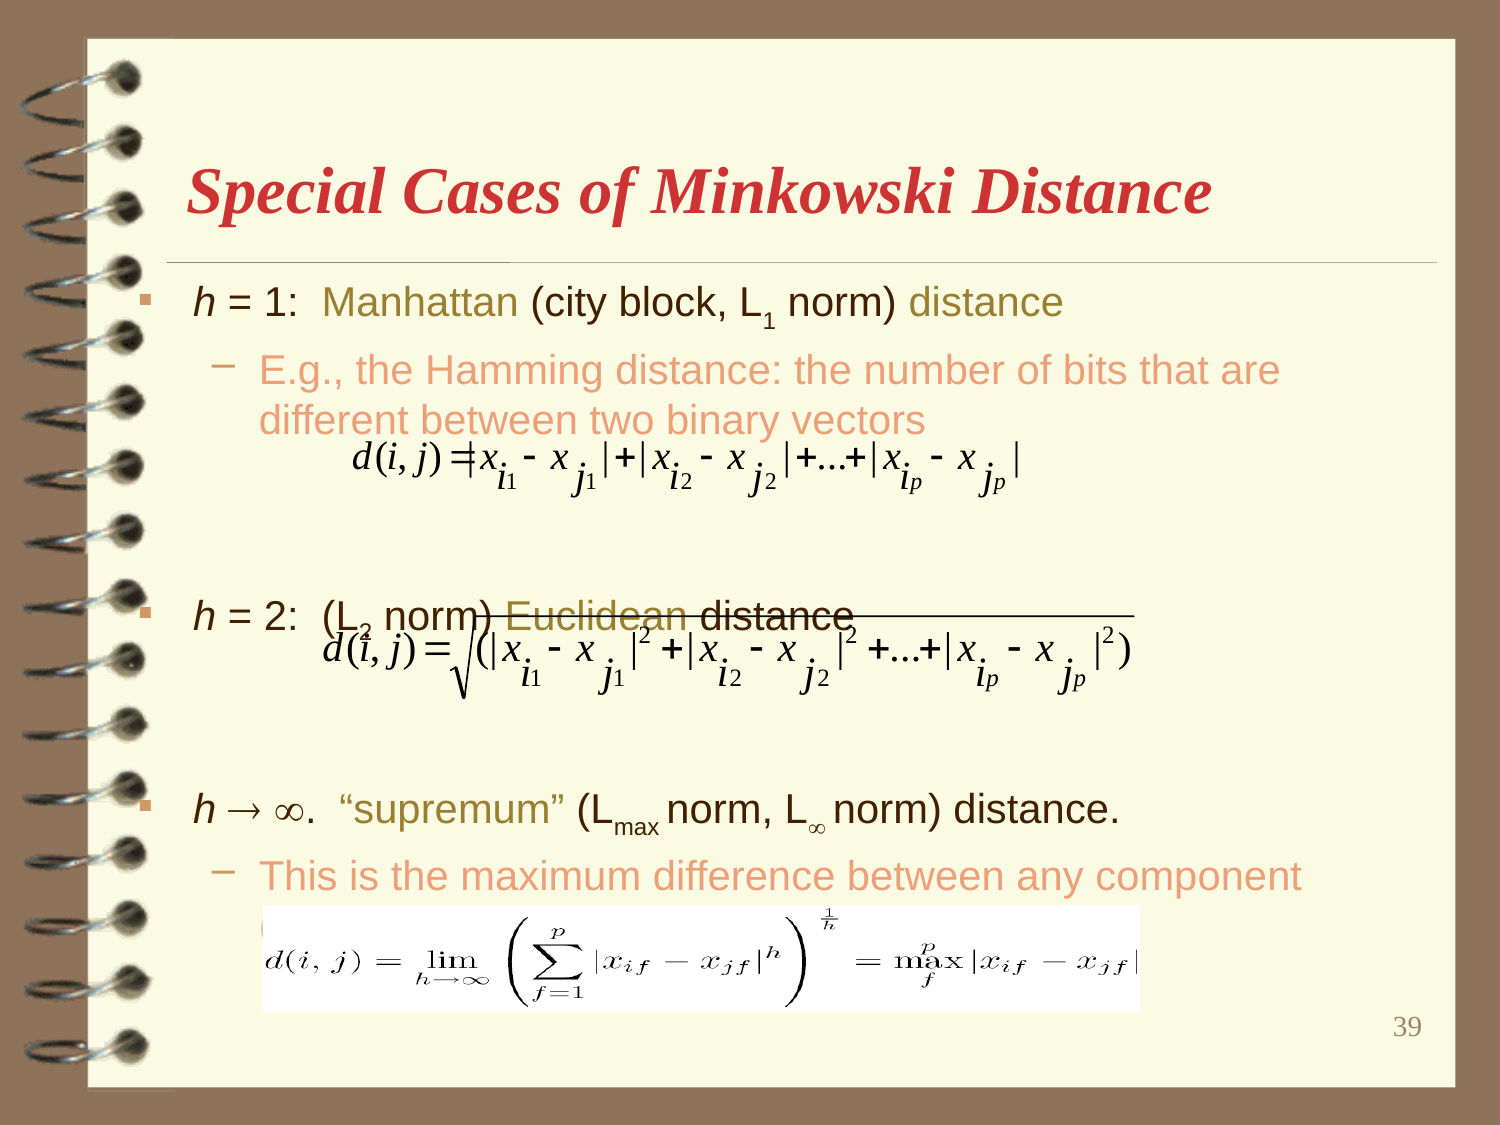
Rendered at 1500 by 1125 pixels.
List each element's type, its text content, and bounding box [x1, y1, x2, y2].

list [348, 435, 1024, 504]
picture [262, 905, 1140, 1012]
title Special Cases of Minkowski Distance [170, 111, 1438, 263]
list h = 1: Manhattan (city block, L1 norm) distance E.g., the Hamming distance: the number of bits that are different between two binary vectors h = 2: (L2 norm) Euclidean distance h  . “supremum” (Lmax norm, L norm) distance. This is the maximum difference between any component (attribute) of the vectors [121, 267, 1448, 1118]
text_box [318, 609, 1140, 706]
slide_number 39 [1124, 999, 1438, 1076]
picture [0, 0, 175, 1125]
